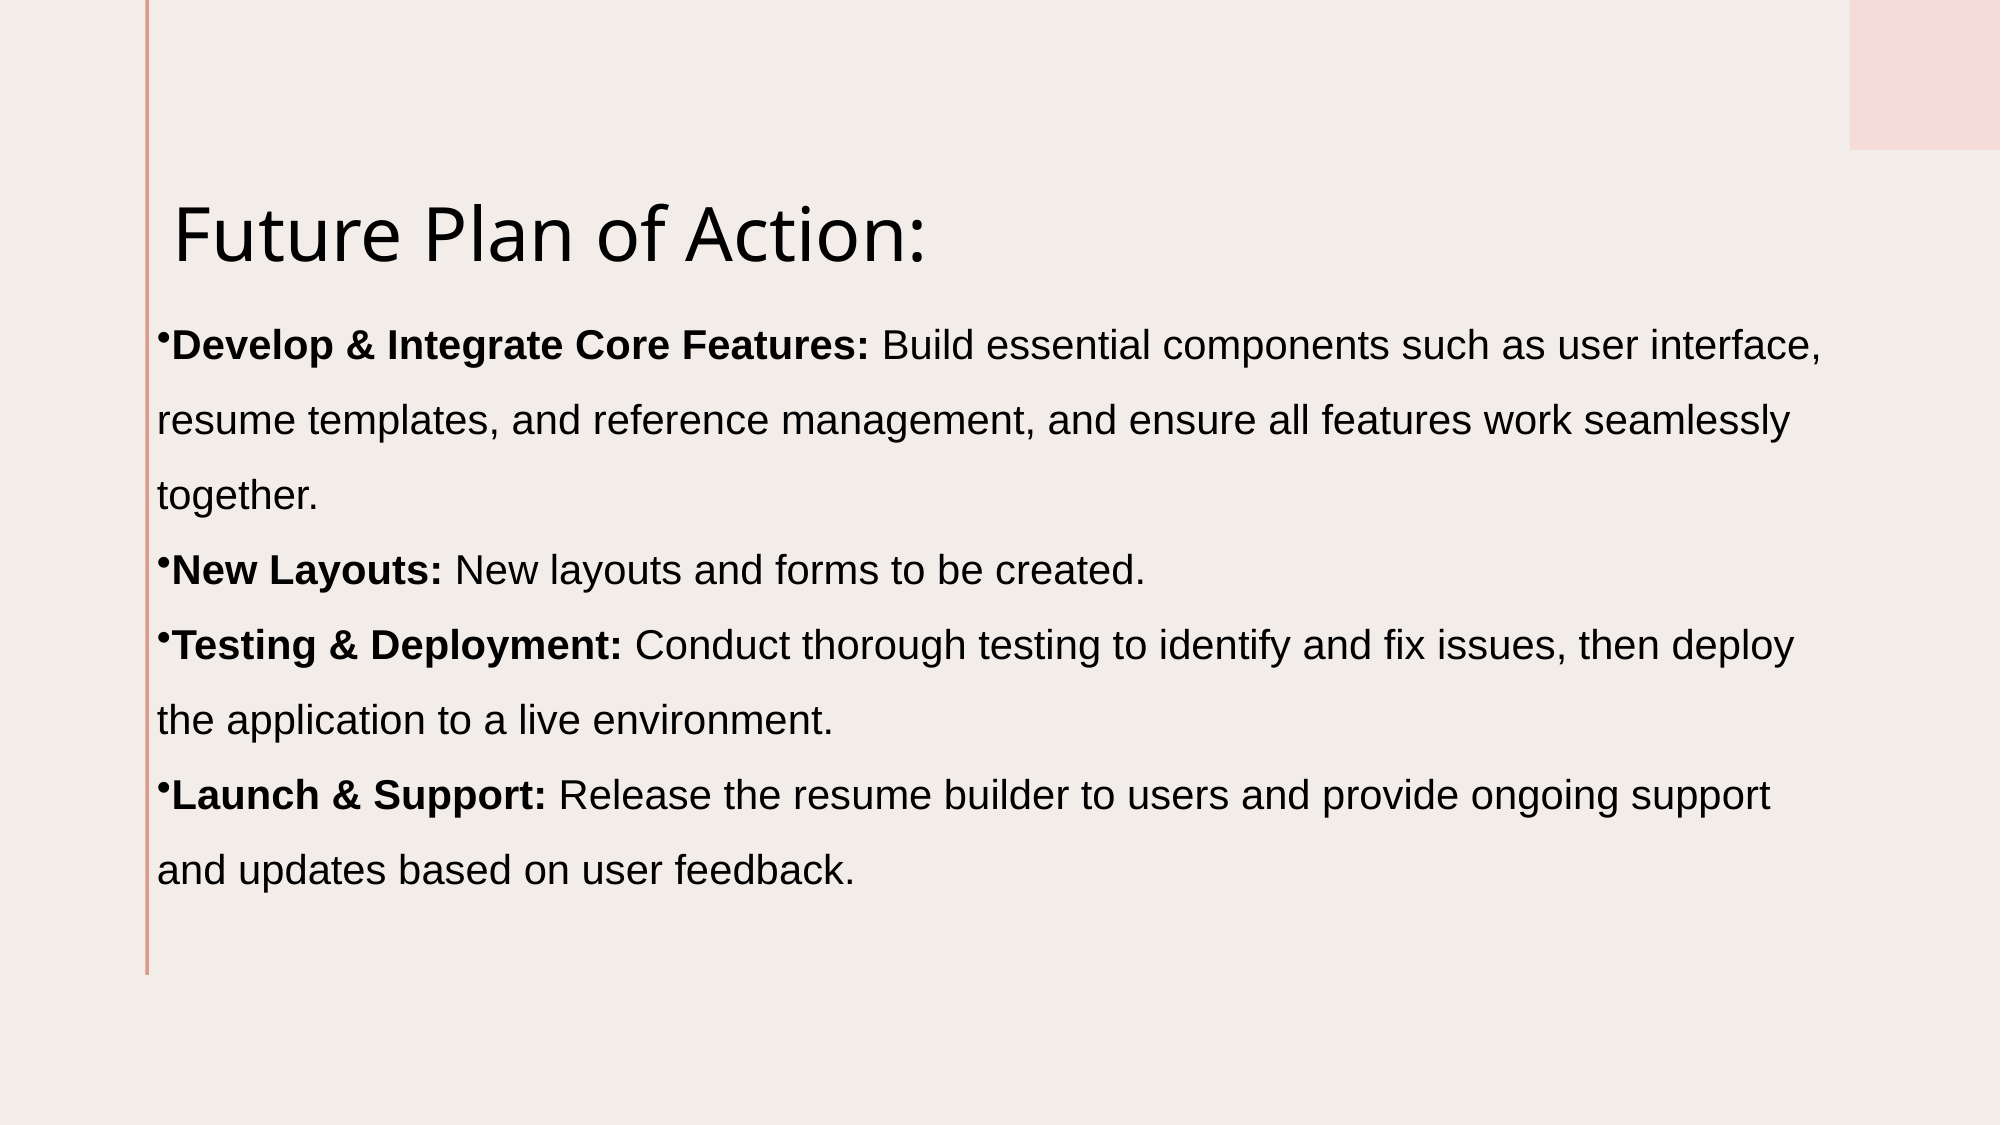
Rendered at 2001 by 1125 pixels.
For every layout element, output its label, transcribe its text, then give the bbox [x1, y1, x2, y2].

text_box Future Plan of Action: [158, 179, 1159, 285]
text_box Develop & Integrate Core Features: Build essential components such as user interface, resume templates, and reference management, and ensure all features work seamlessly together. New Layouts: New layouts and forms to be created. Testing & Deployment: Conduct thorough testing to identify and fix issues, then deploy the application to a live environment. Launch & Support: Release the resume builder to users and provide ongoing support and updates based on user feedback. [141, 285, 1850, 900]
